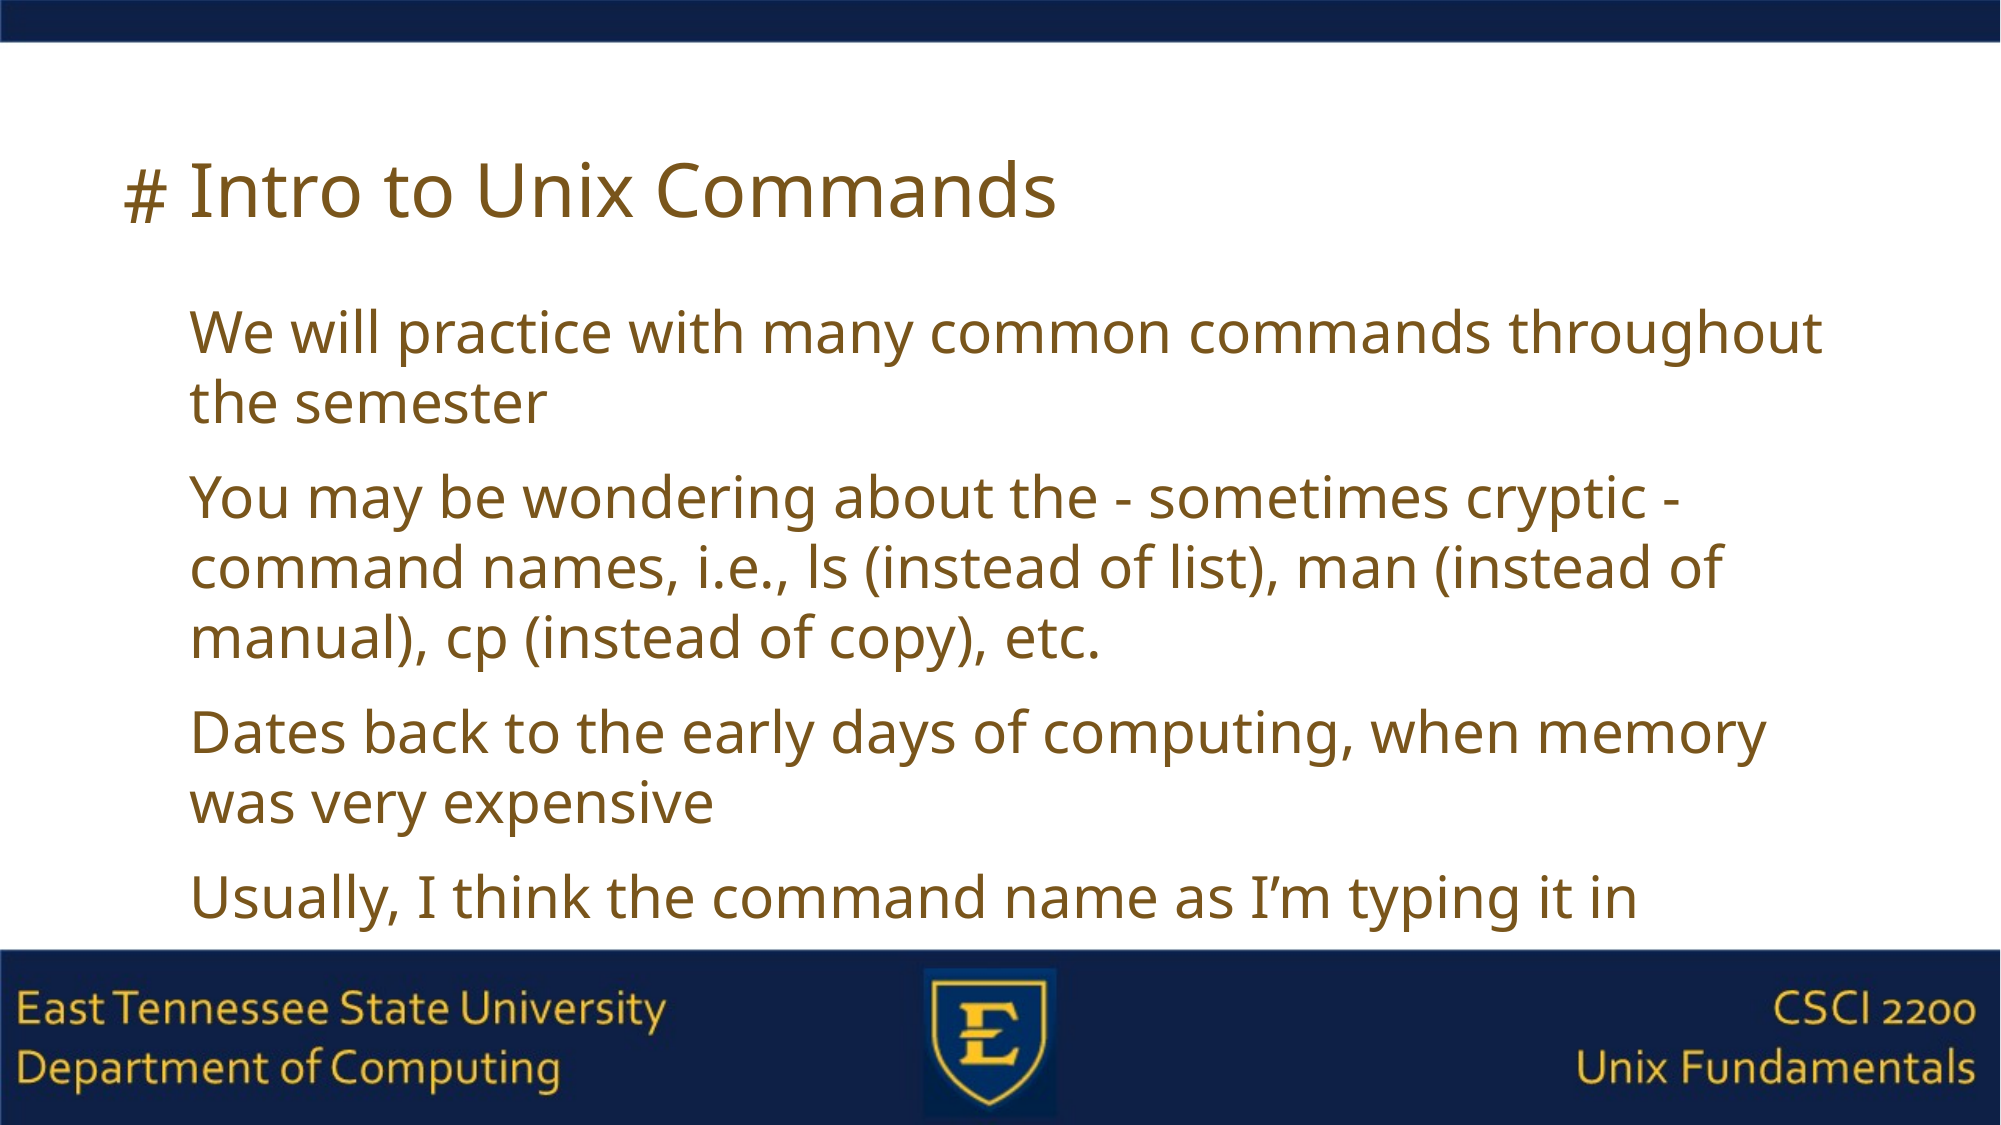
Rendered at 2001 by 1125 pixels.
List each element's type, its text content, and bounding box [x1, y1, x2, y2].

title Intro to Unix Commands [174, 112, 1875, 263]
picture [0, 0, 2001, 1125]
list We will practice with many common commands throughout the semester You may be wondering about the - sometimes cryptic - command names, i.e., ls (instead of list), man (instead of manual), cp (instead of copy), etc. Dates back to the early days of computing, when memory was very expensive Usually, I think the command name as I’m typing it in [174, 287, 1875, 925]
